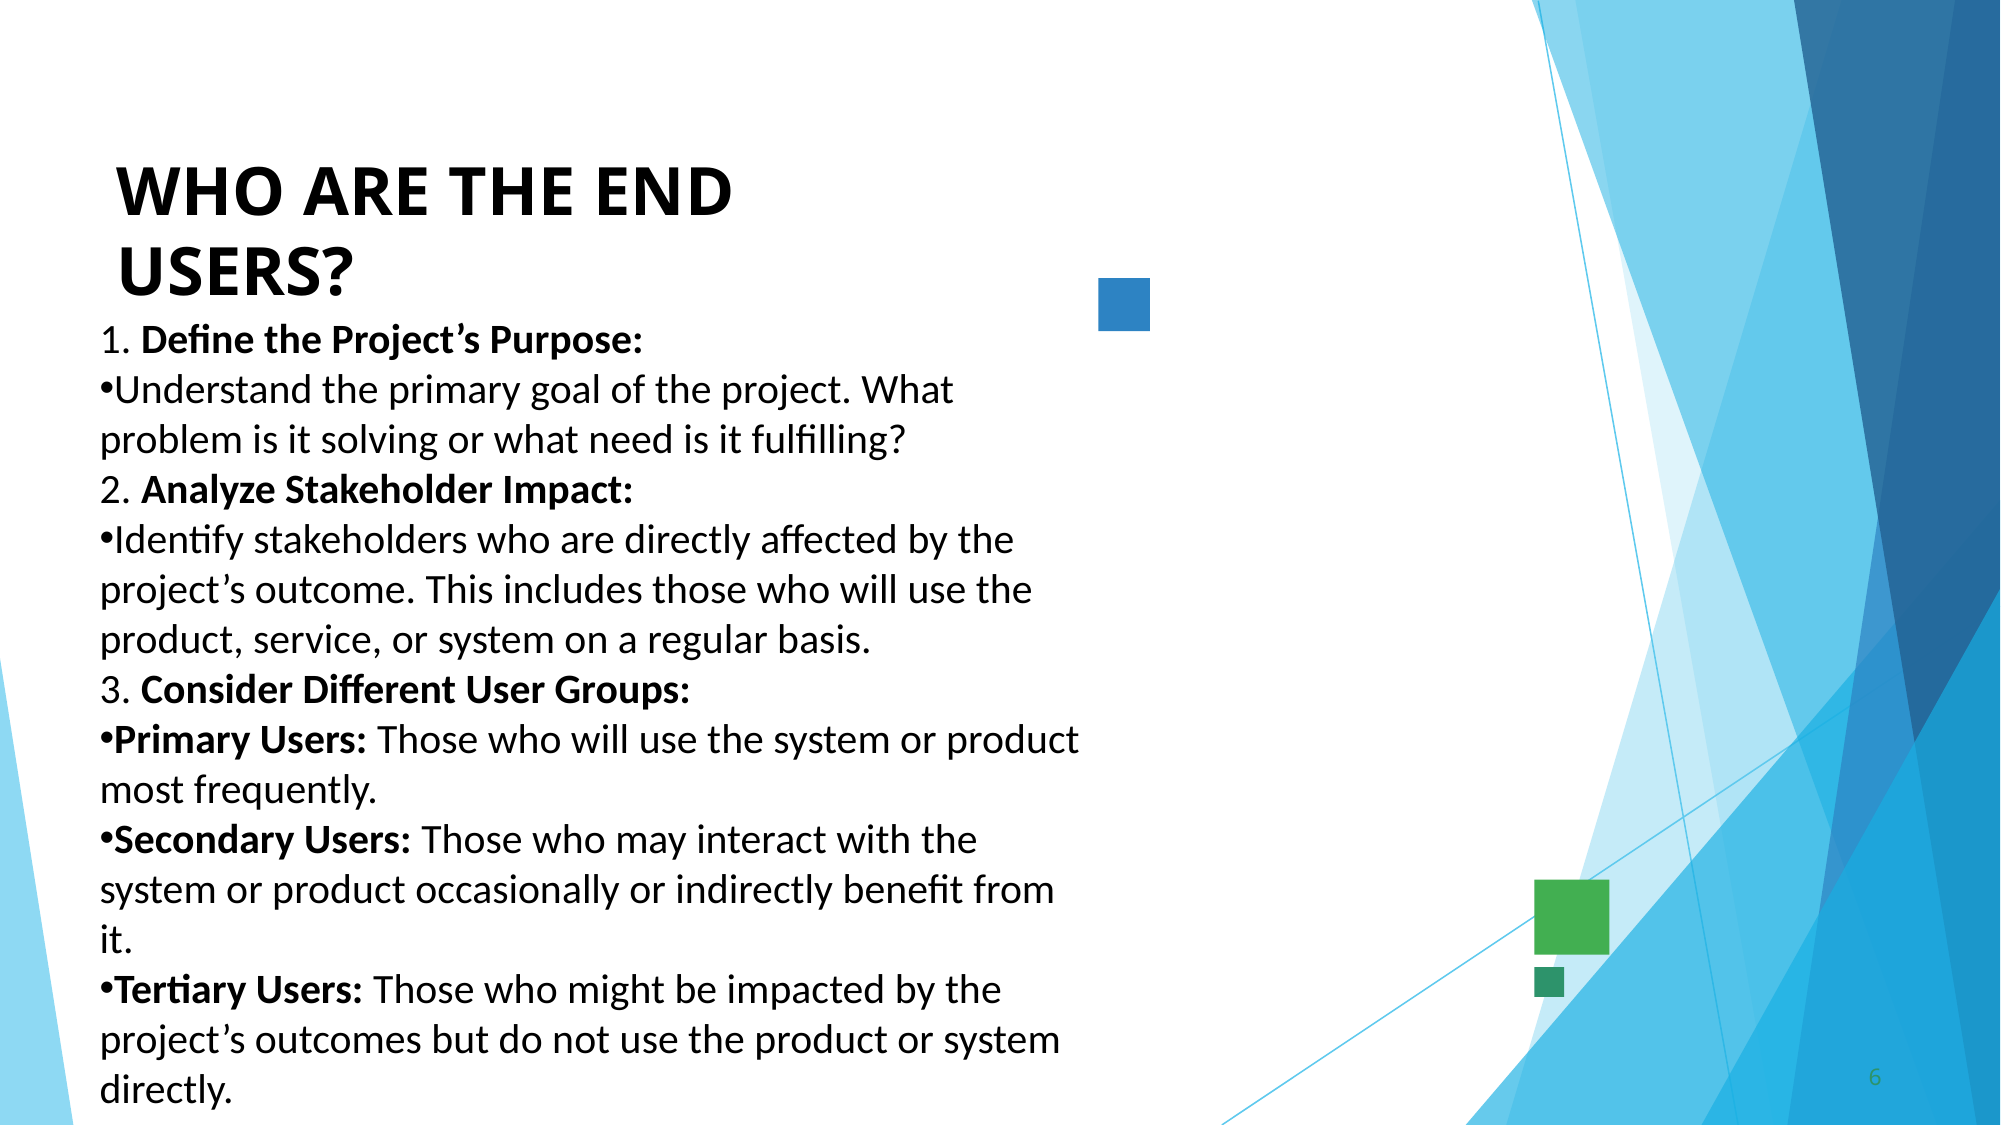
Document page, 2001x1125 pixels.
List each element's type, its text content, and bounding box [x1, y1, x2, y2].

picture [118, 1012, 477, 1093]
slide_number 6 [1862, 1061, 1888, 1125]
text_box [1534, 967, 1565, 997]
text_box [1534, 879, 1610, 955]
text_box 1. Define the Project’s Purpose: Understand the primary goal of the project. What problem is it solving or what need is it fulfilling? 2. Analyze Stakeholder Impact: Identify stakeholders who are directly affected by the project’s outcome. This includes those who will use the product, service, or system on a regular basis. 3. Consider Different User Groups: Primary Users: Those who will use the system or product most frequently. Secondary Users: Those who may interact with the system or product occasionally or indirectly benefit from it. Tertiary Users: Those who might be impacted by the project’s outcomes but do not use the product or system directly. [84, 304, 1099, 1120]
title WHO ARE THE END USERS? [114, 146, 938, 304]
text_box [1098, 278, 1150, 332]
